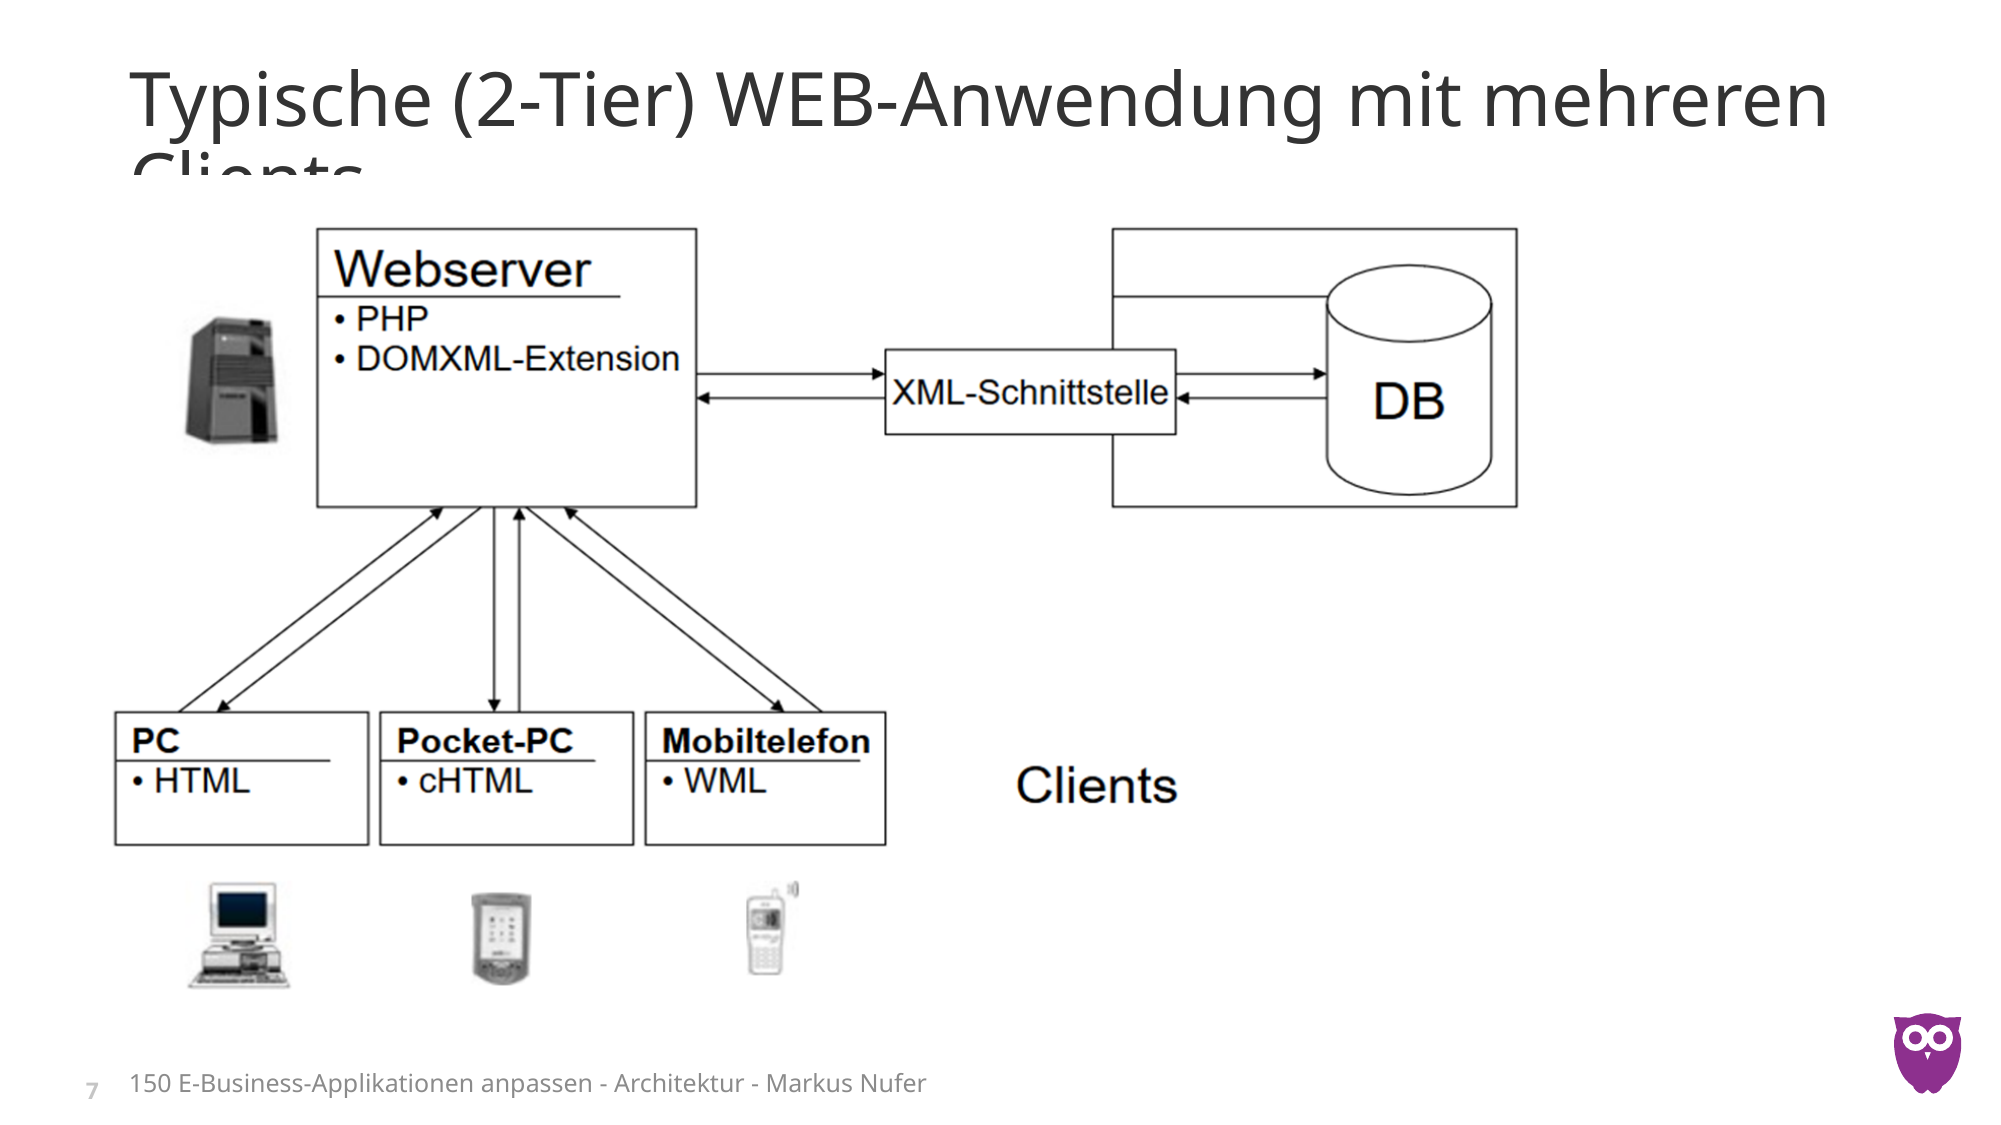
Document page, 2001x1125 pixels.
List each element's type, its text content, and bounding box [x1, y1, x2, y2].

picture [69, 175, 1556, 997]
title Typische (2-Tier) WEB-Anwendung mit mehreren Clients [114, 54, 1886, 271]
footer 150 E-Business-Applikationen anpassen - Architektur - Markus Nufer [115, 1058, 1449, 1125]
slide_number 7 [24, 1058, 115, 1125]
